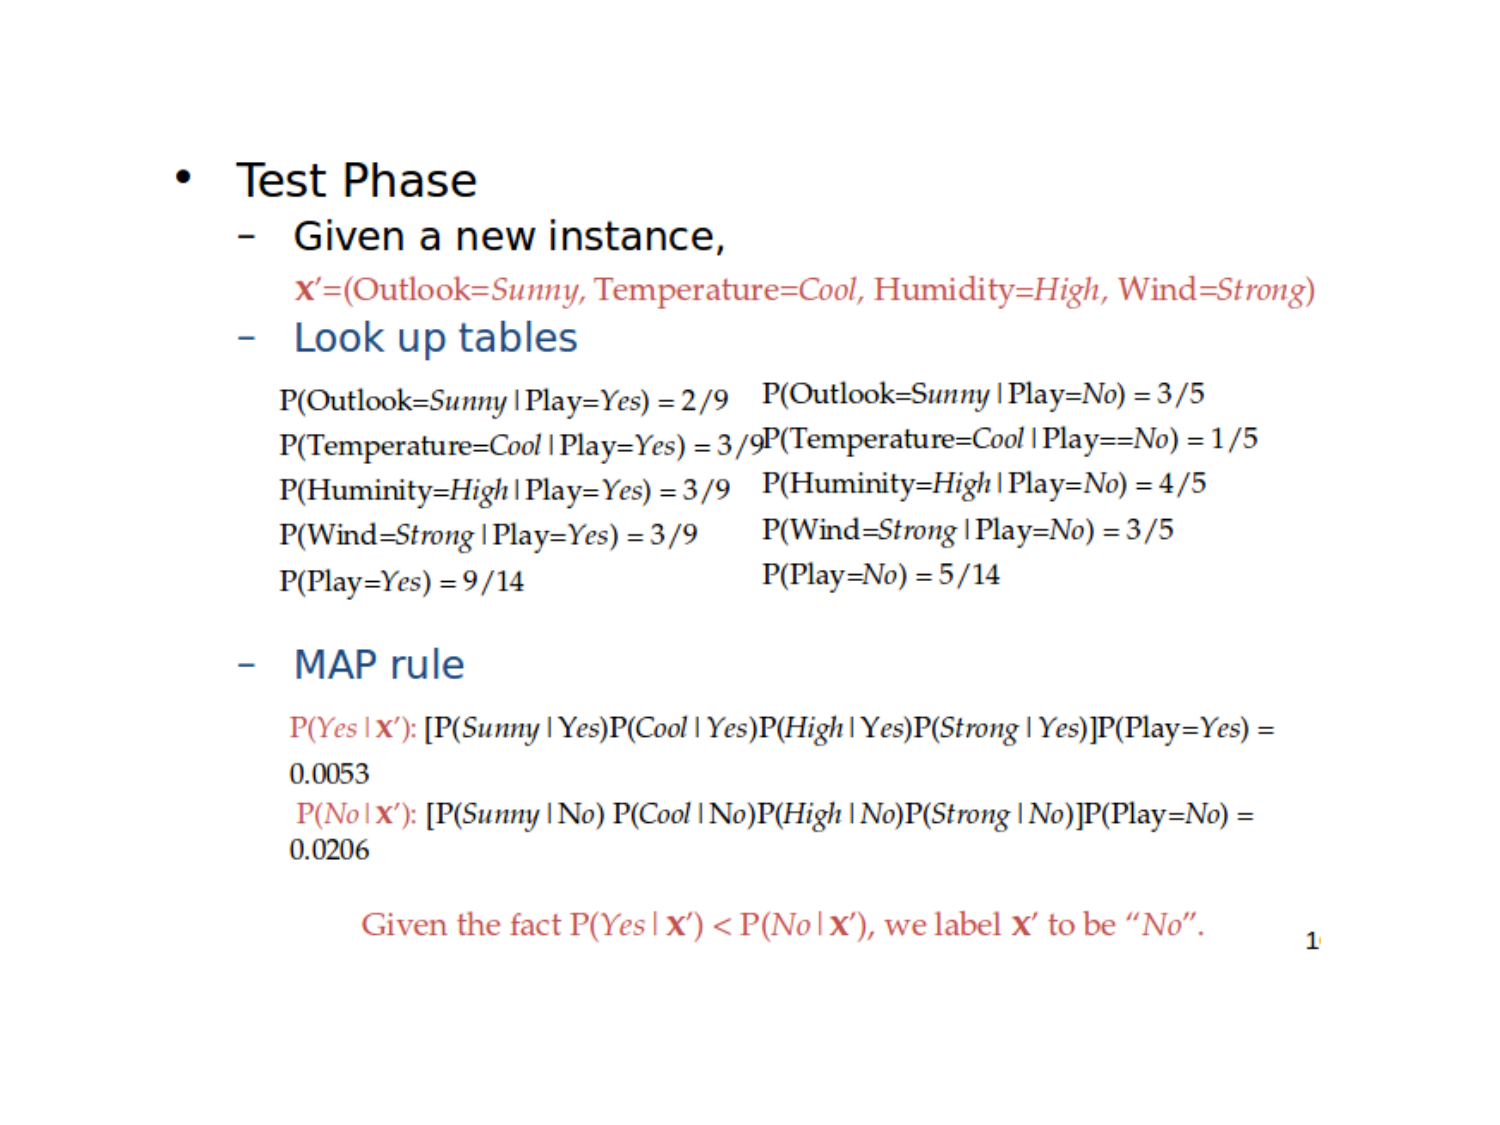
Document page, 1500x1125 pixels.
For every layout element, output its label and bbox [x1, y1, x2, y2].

picture [132, 130, 1321, 958]
